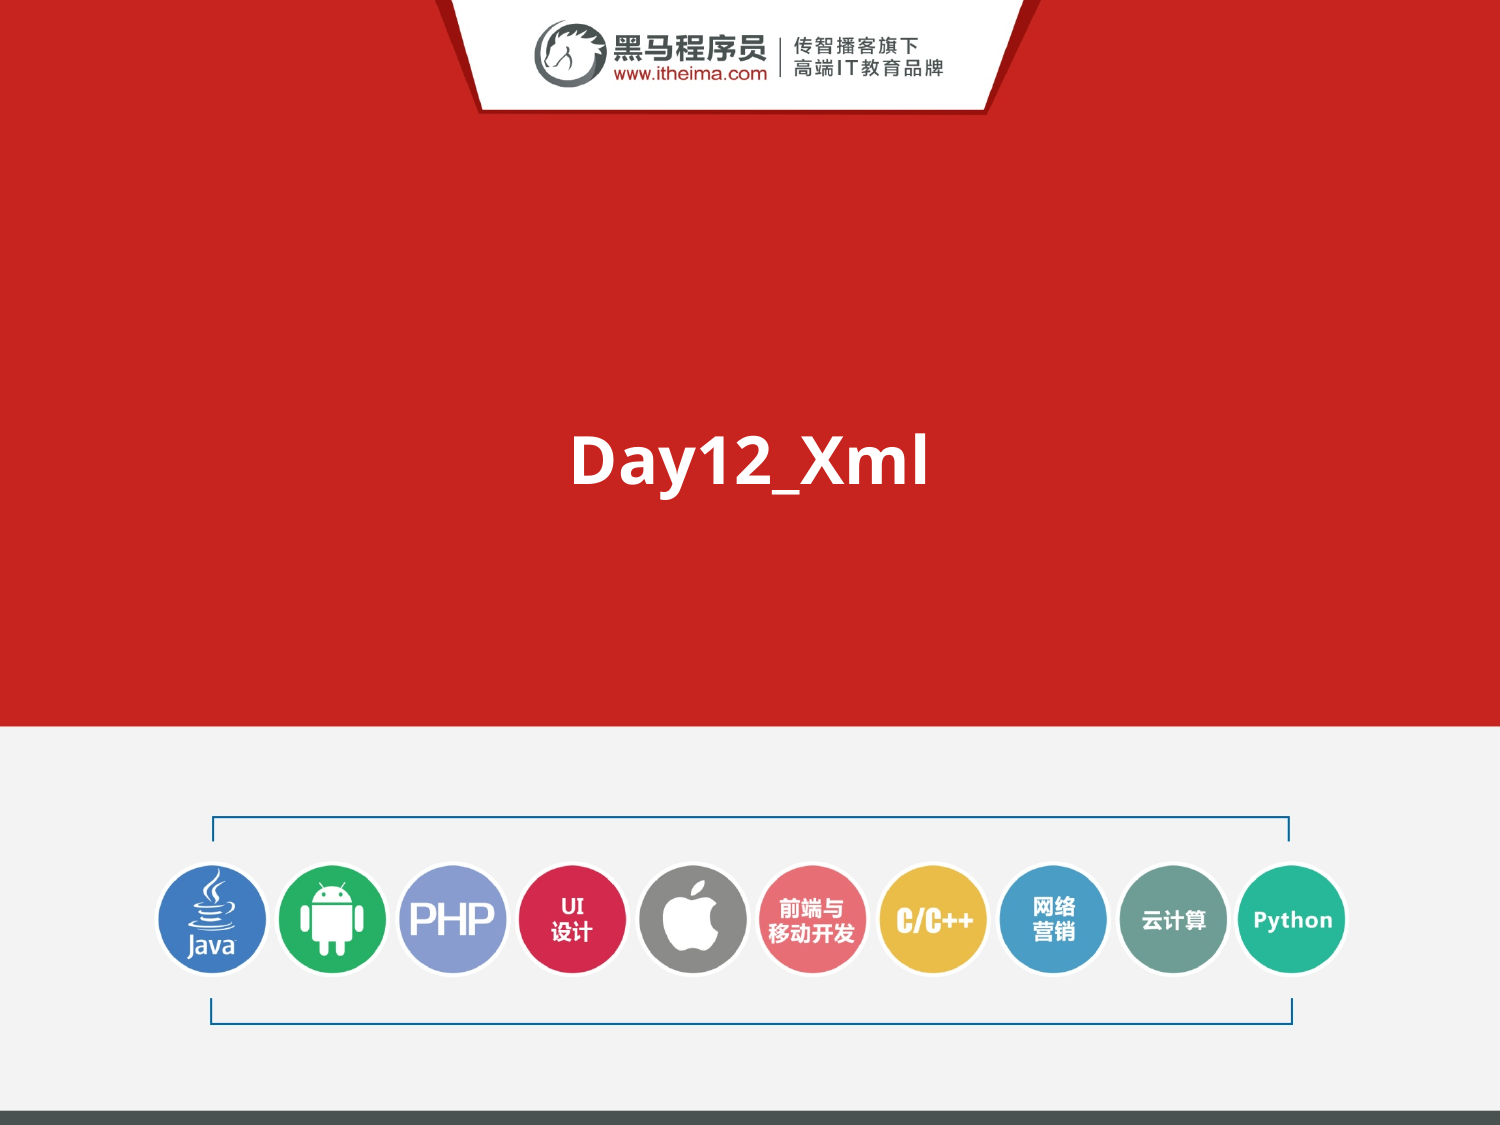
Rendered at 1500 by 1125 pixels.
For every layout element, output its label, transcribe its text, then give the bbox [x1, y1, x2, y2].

picture [0, 505, 1500, 1125]
picture [0, 0, 1500, 410]
text_box Day12_Xml [0, 410, 1500, 505]
